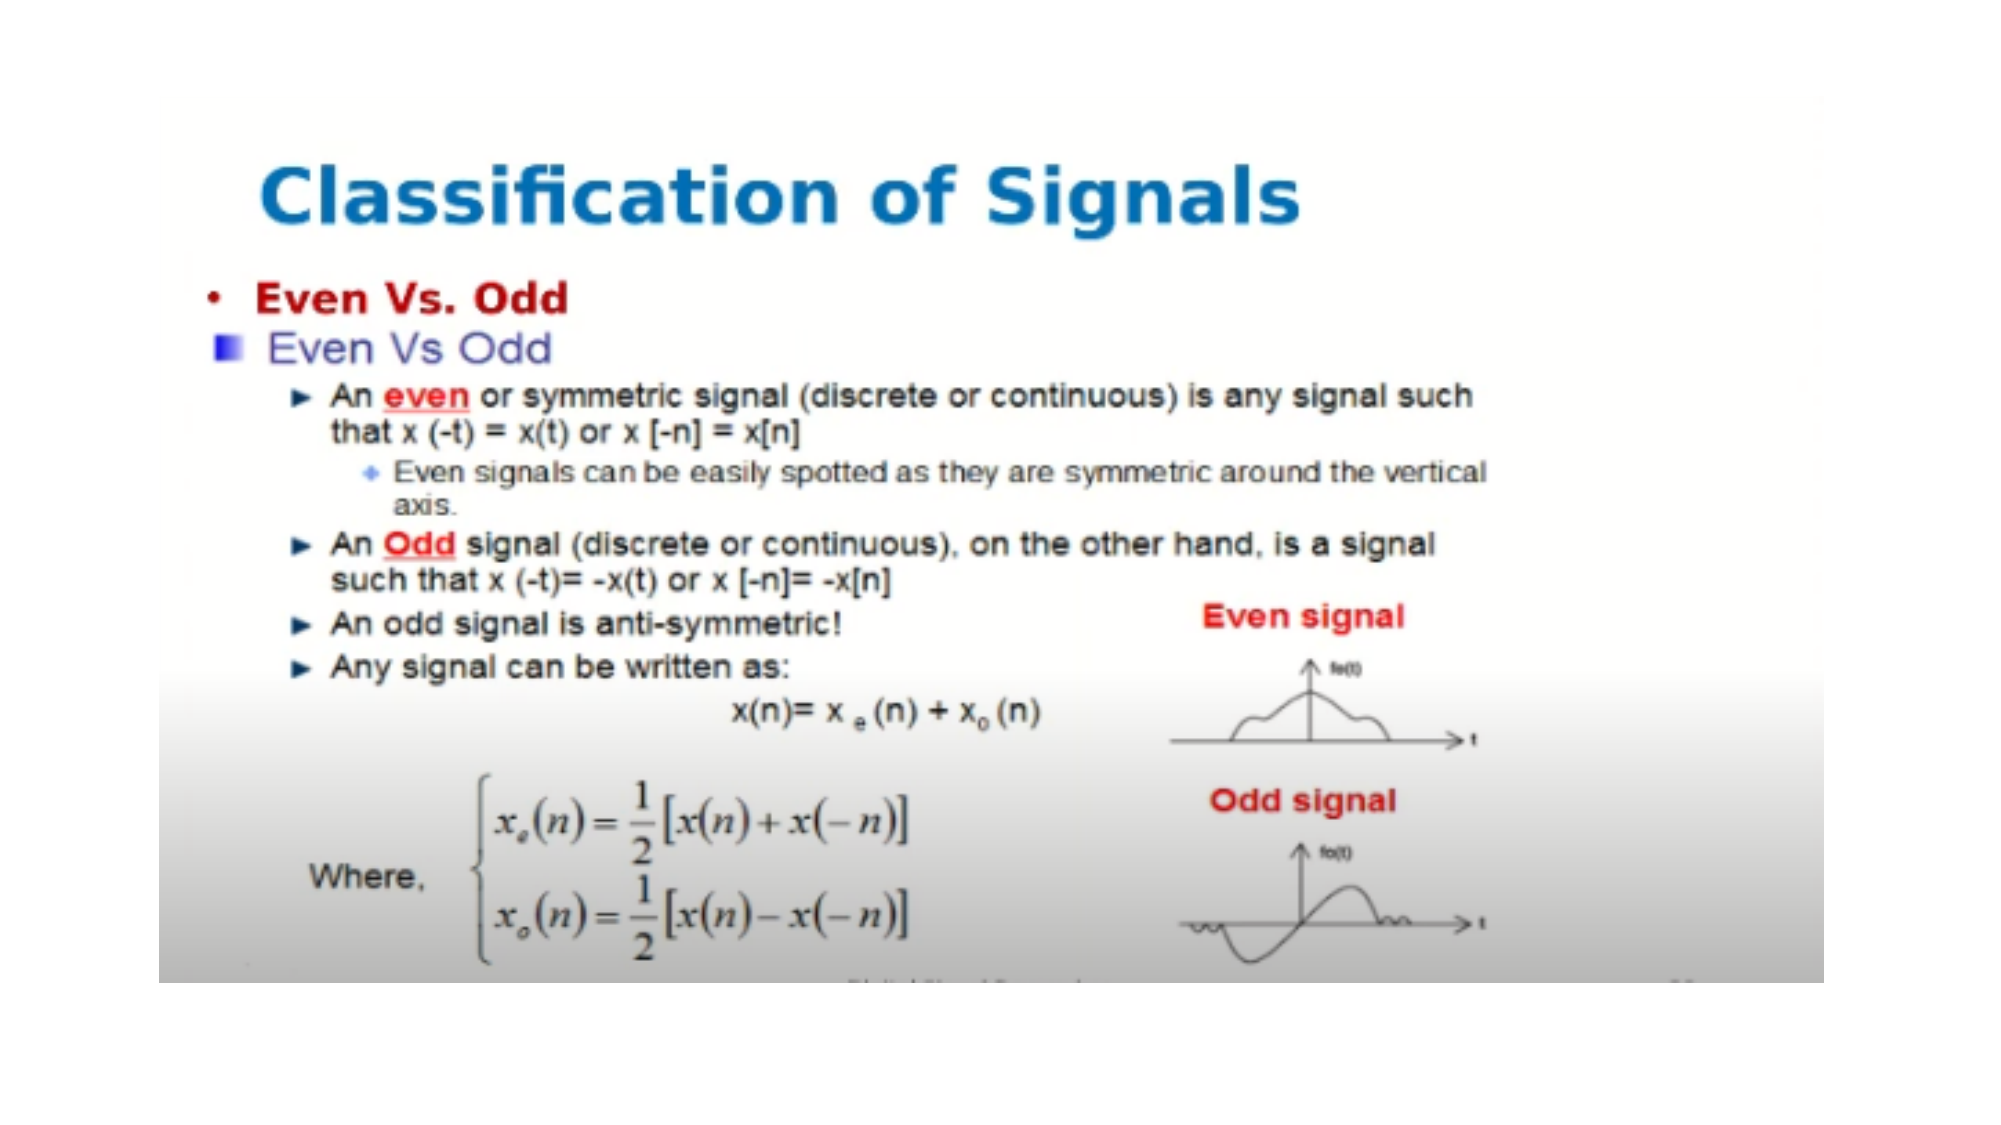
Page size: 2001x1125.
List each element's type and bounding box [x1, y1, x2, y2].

picture [159, 96, 1824, 983]
